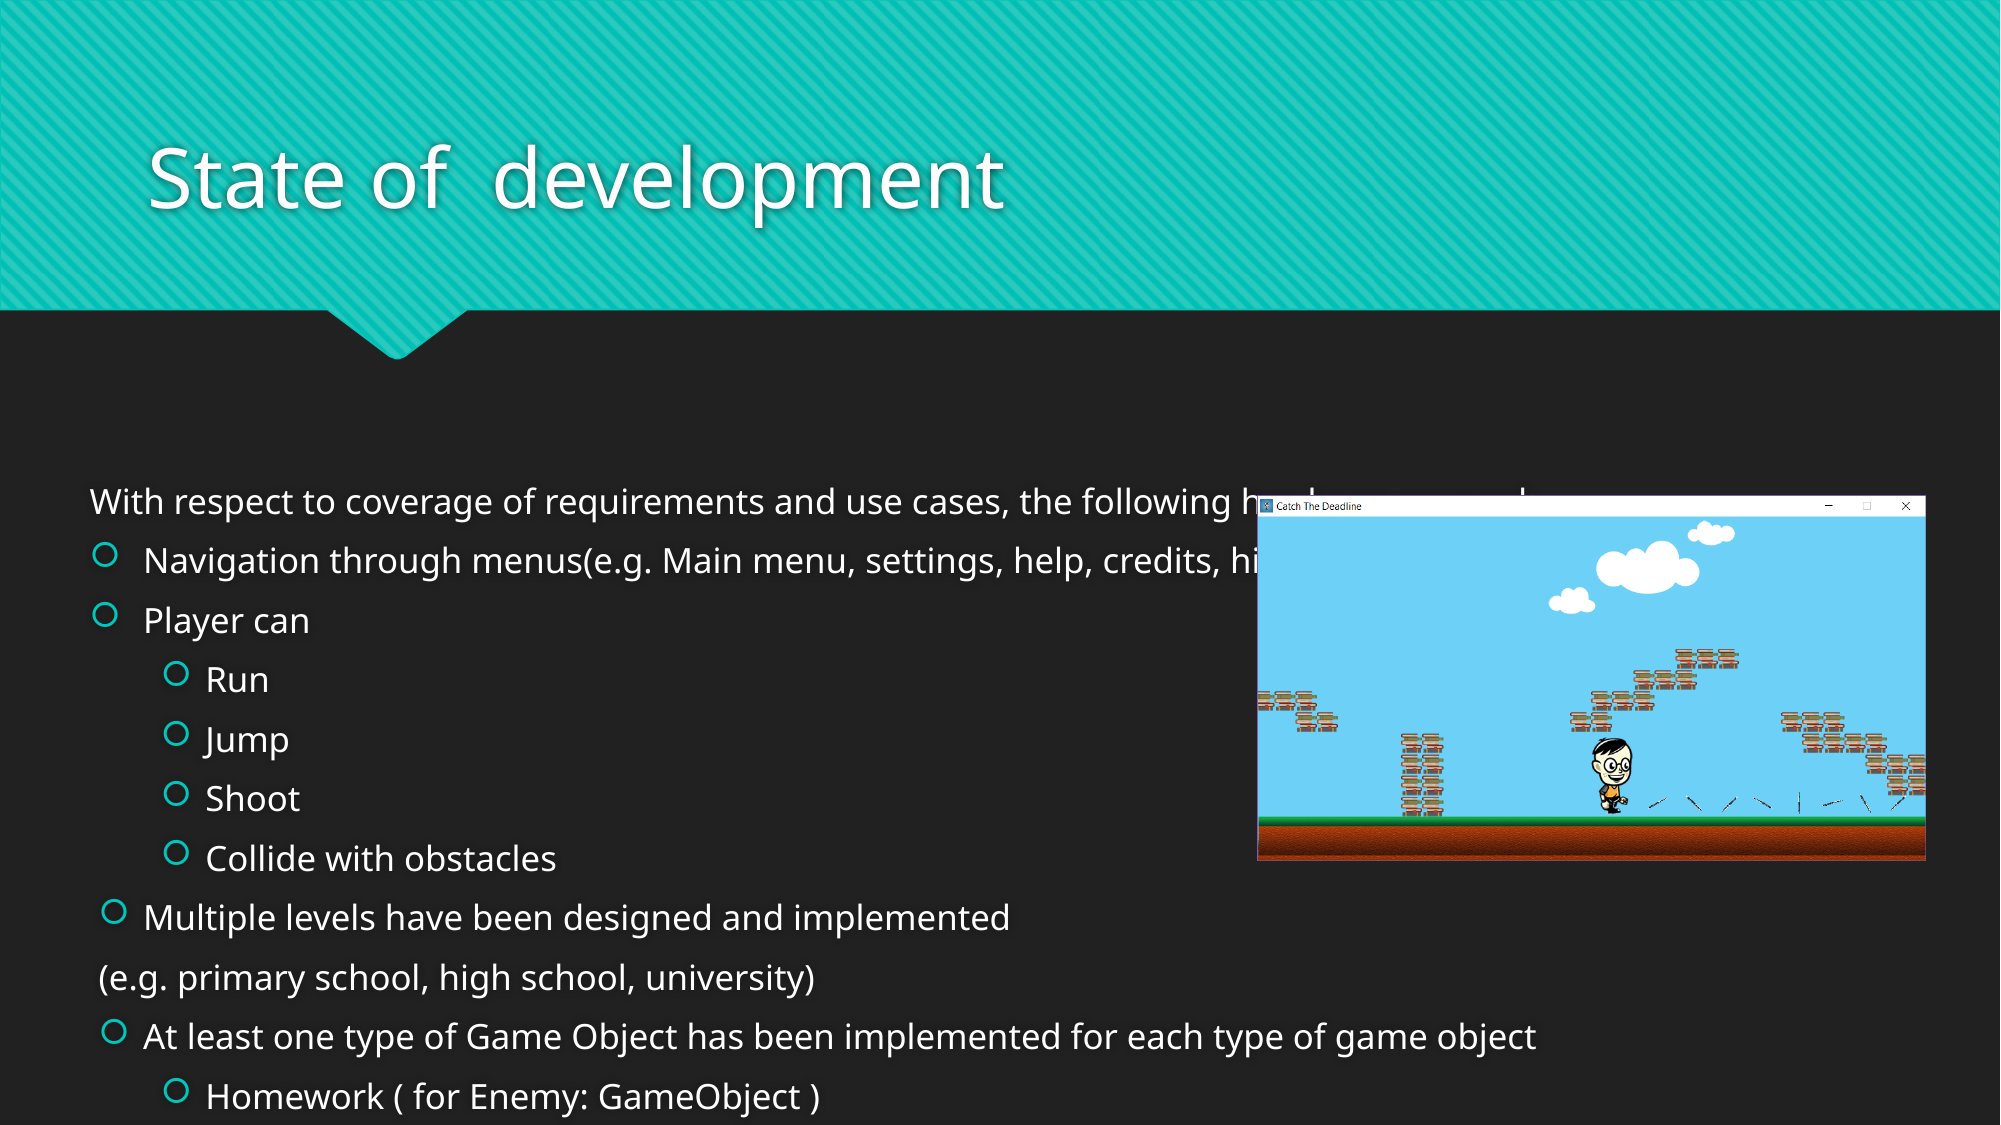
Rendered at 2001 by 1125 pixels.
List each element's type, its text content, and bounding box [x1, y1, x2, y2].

picture [1257, 494, 1926, 861]
list With respect to coverage of requirements and use cases, the following has been covered: Navigation through menus(e.g. Main menu, settings, help, credits, high scores) Player can Run Jump Shoot Collide with obstacles Multiple levels have been designed and implemented (e.g. primary school, high school, university) At least one type of Game Object has been implemented for each type of game object Homework ( for Enemy: GameObject ) Pen ( for Weapon: GameObject ) Food ( for PowerUps: GameObject ) [74, 471, 1806, 1125]
title State of development [132, 73, 1868, 233]
